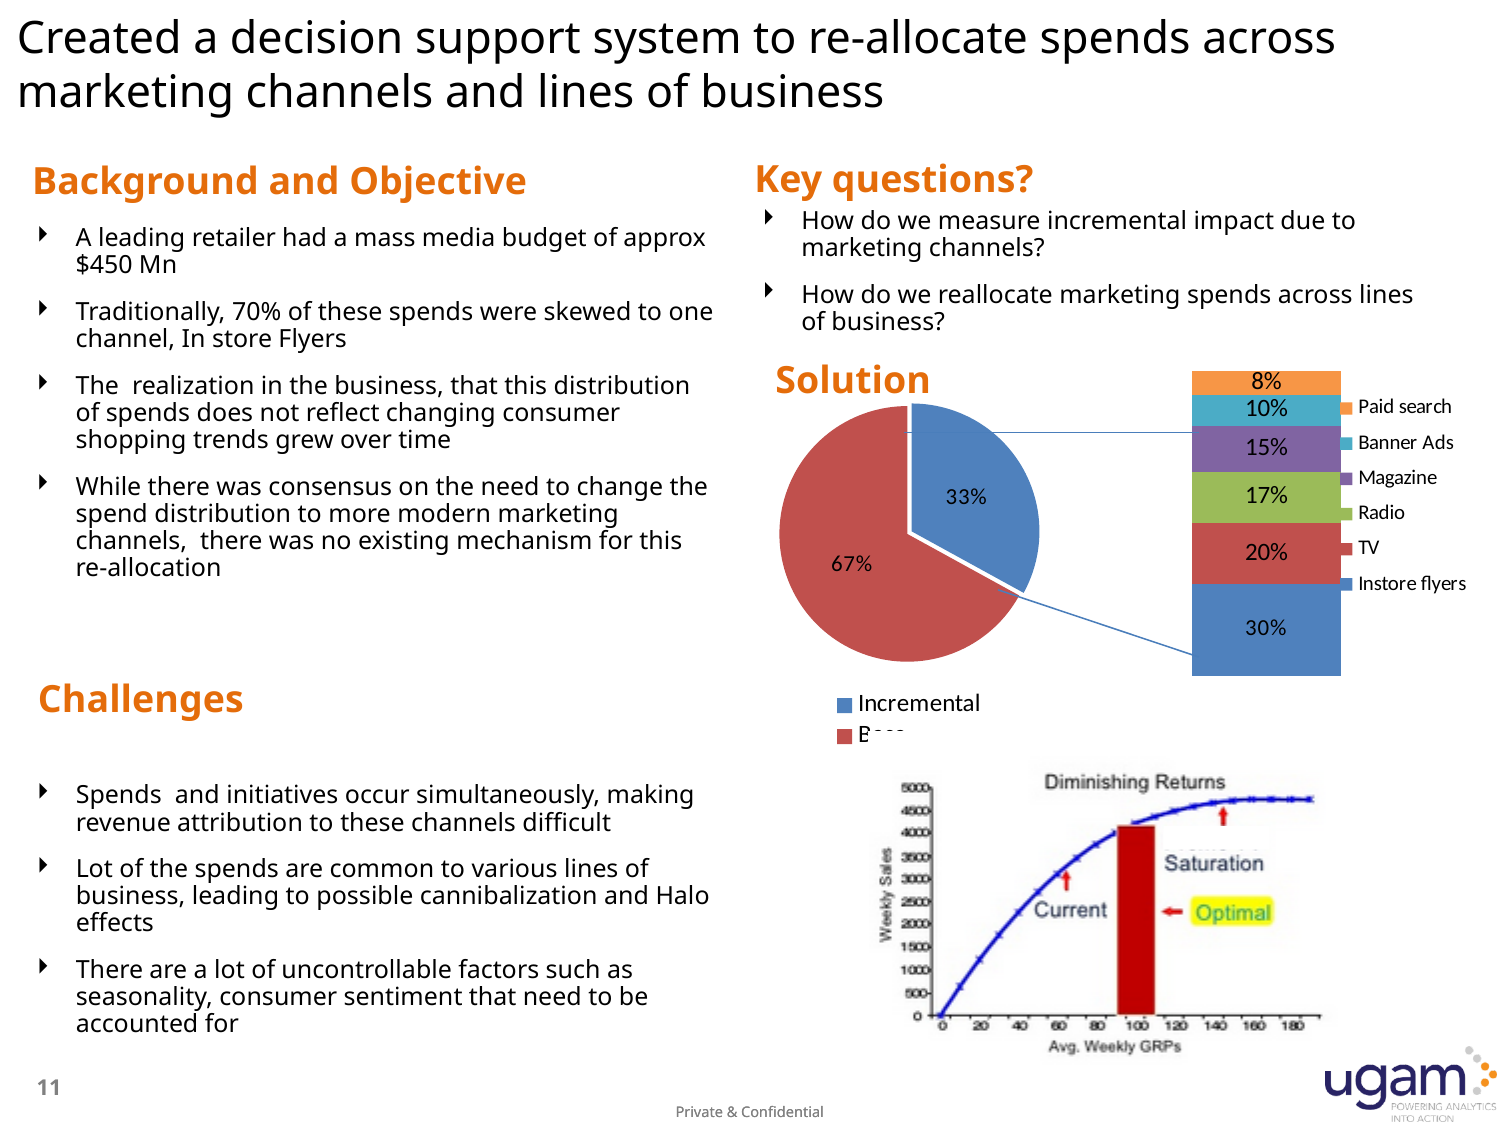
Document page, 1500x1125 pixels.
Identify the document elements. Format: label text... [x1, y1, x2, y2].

picture [867, 731, 1497, 1122]
title Created a decision support system to re-allocate spends across marketing channels and lines of business [1, 0, 1500, 125]
text_box Key questions? [739, 147, 1049, 208]
text_box Background and Objective [17, 149, 543, 210]
chart [773, 388, 1046, 756]
text_box Challenges [23, 667, 259, 727]
chart [1068, 302, 1500, 684]
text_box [997, 589, 1199, 658]
text_box How do we measure incremental impact due to marketing channels? How do we reallocate marketing spends across lines of business? [750, 200, 1450, 350]
text_box Spends and initiatives occur simultaneously, making revenue attribution to these channels difficult Lot of the spends are common to various lines of business, leading to possible cannibalization and Halo effects There are a lot of uncontrollable factors such as seasonality, consumer sentiment that need to be accounted for [24, 775, 725, 988]
text_box A leading retailer had a mass media budget of approx $450 Mn Traditionally, 70% of these spends were skewed to one channel, In store Flyers The realization in the business, that this distribution of spends does not reflect changing consumer shopping trends grew over time While there was consensus on the need to change the spend distribution to more modern marketing channels, there was no existing mechanism for this re-allocation [24, 219, 725, 588]
text_box Solution [760, 350, 947, 409]
